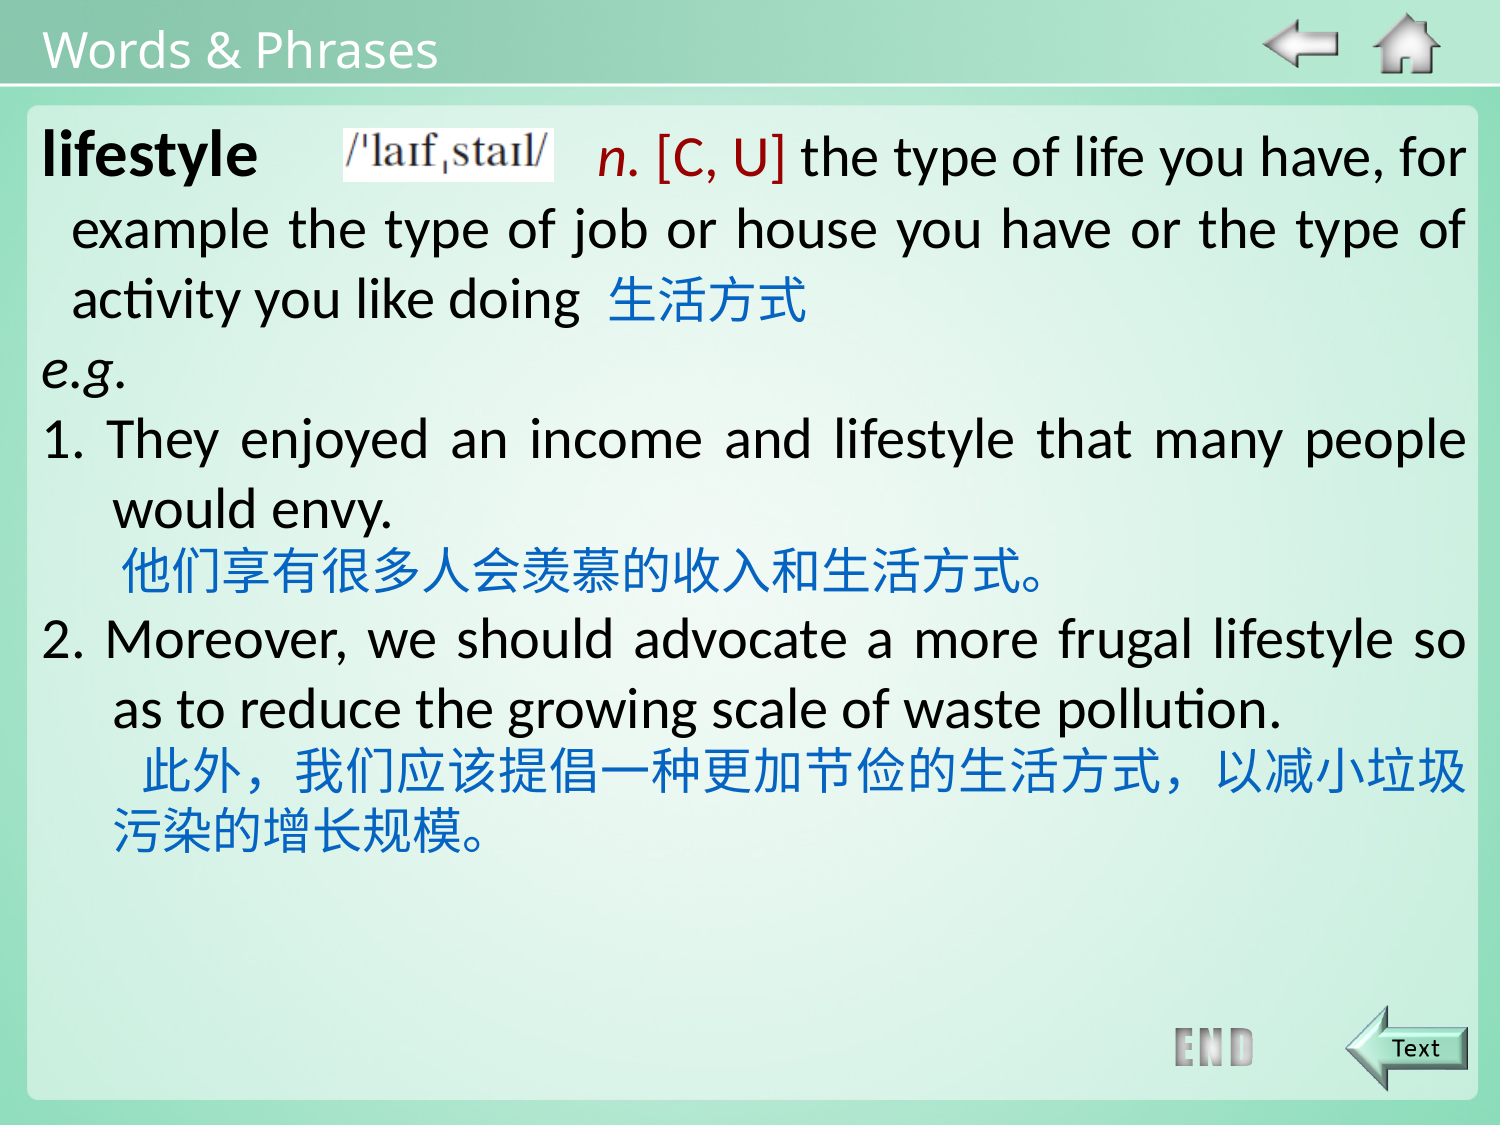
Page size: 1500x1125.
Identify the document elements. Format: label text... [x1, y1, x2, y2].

picture [0, 0, 1500, 1125]
text_box Words & Phrases [27, 11, 582, 87]
list lifestyle n. [C, U] the type of life you have, for example the type of job or house you have or the type of activity you like doing 生活方式 e.g. 1. They enjoyed an income and lifestyle that many people would envy. 他们享有很多人会羡慕的收入和生活方式。 2. Moreover, we should advocate a more frugal lifestyle so as to reduce the growing scale of waste pollution. 此外，我们应该提倡一种更加节俭的生活方式，以减小垃圾污染的增长规模。 [26, 102, 1484, 1072]
